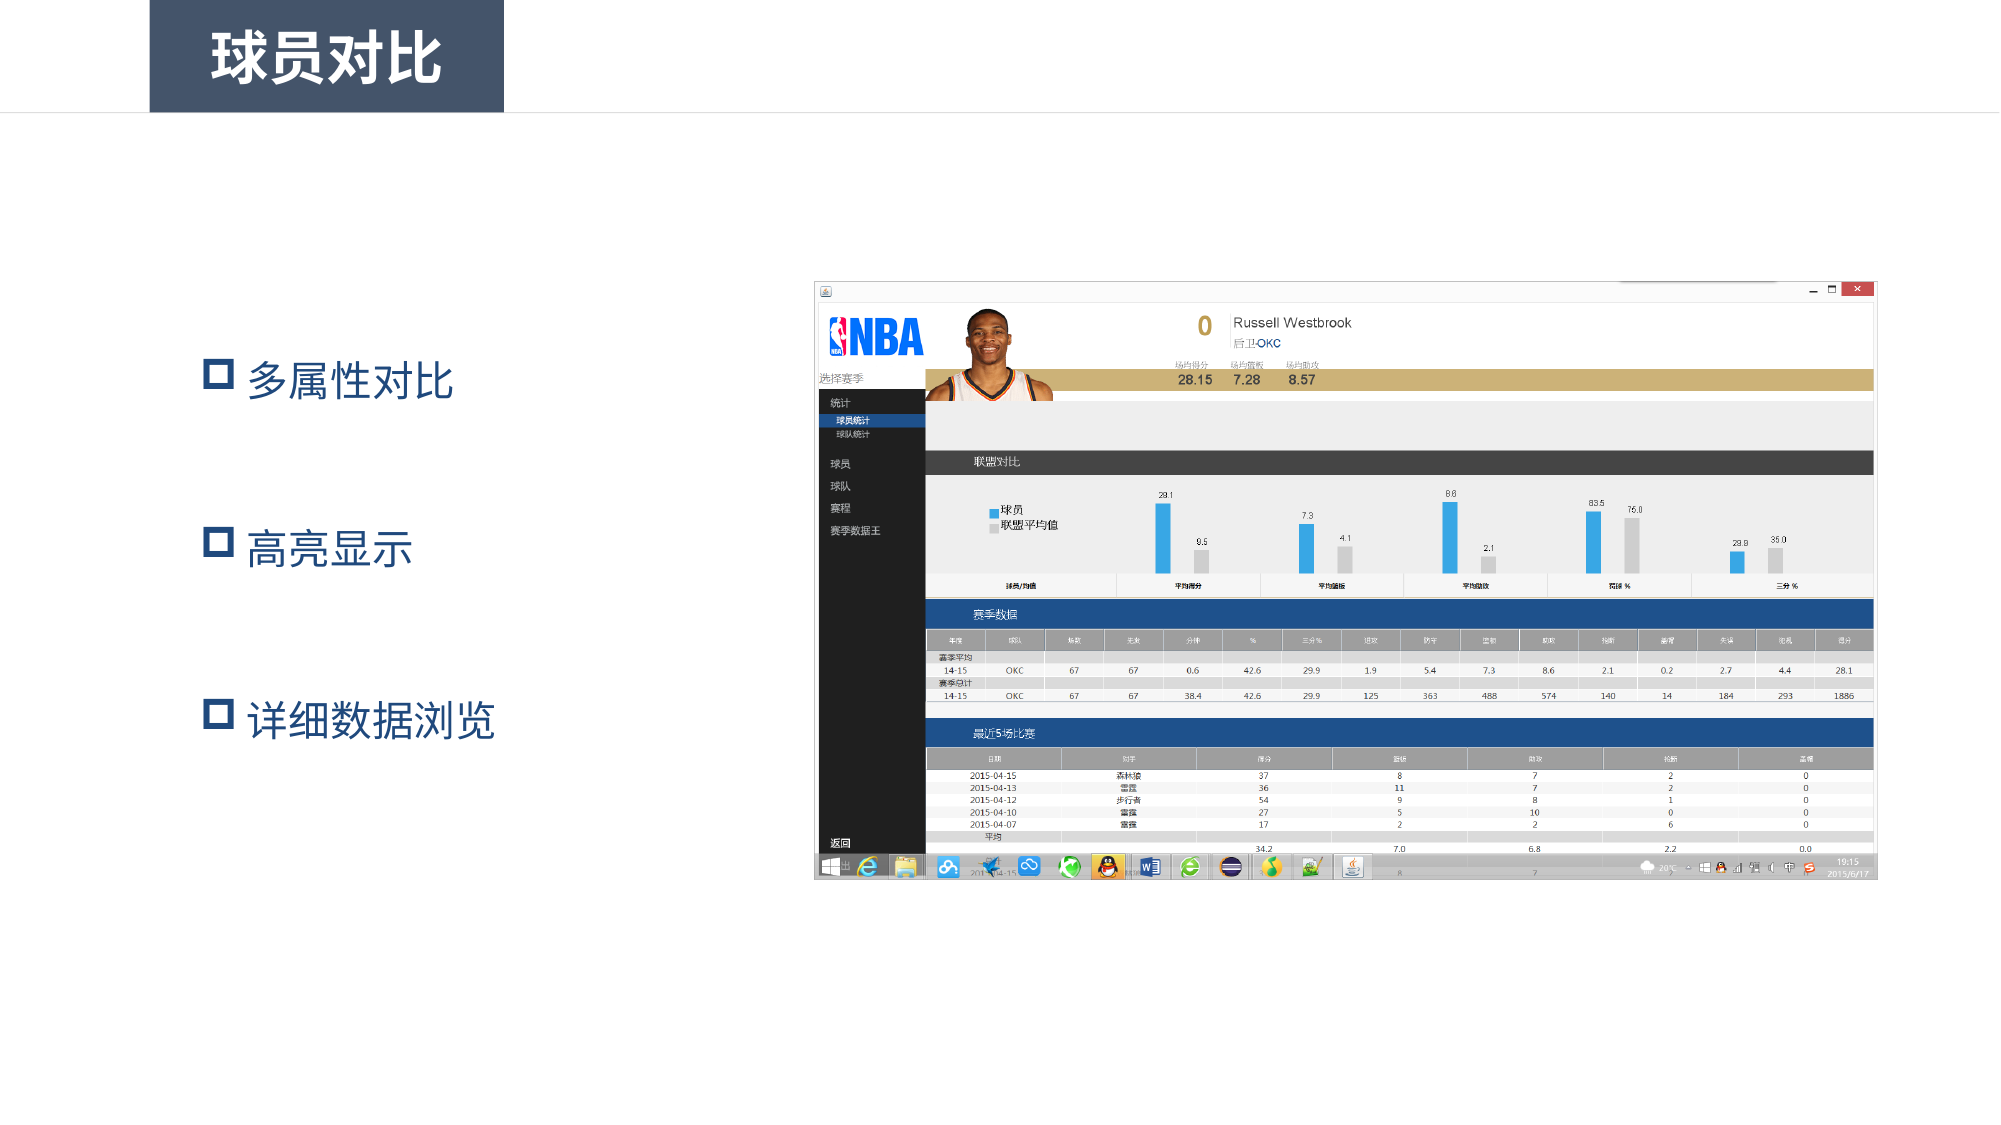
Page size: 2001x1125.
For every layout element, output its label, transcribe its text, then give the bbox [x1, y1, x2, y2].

picture [814, 281, 1878, 880]
text_box 球员对比 [149, 0, 505, 112]
text_box 详细数据浏览 [185, 687, 600, 752]
text_box 高亮显示 [185, 515, 600, 580]
text_box 多属性对比 [185, 347, 600, 413]
